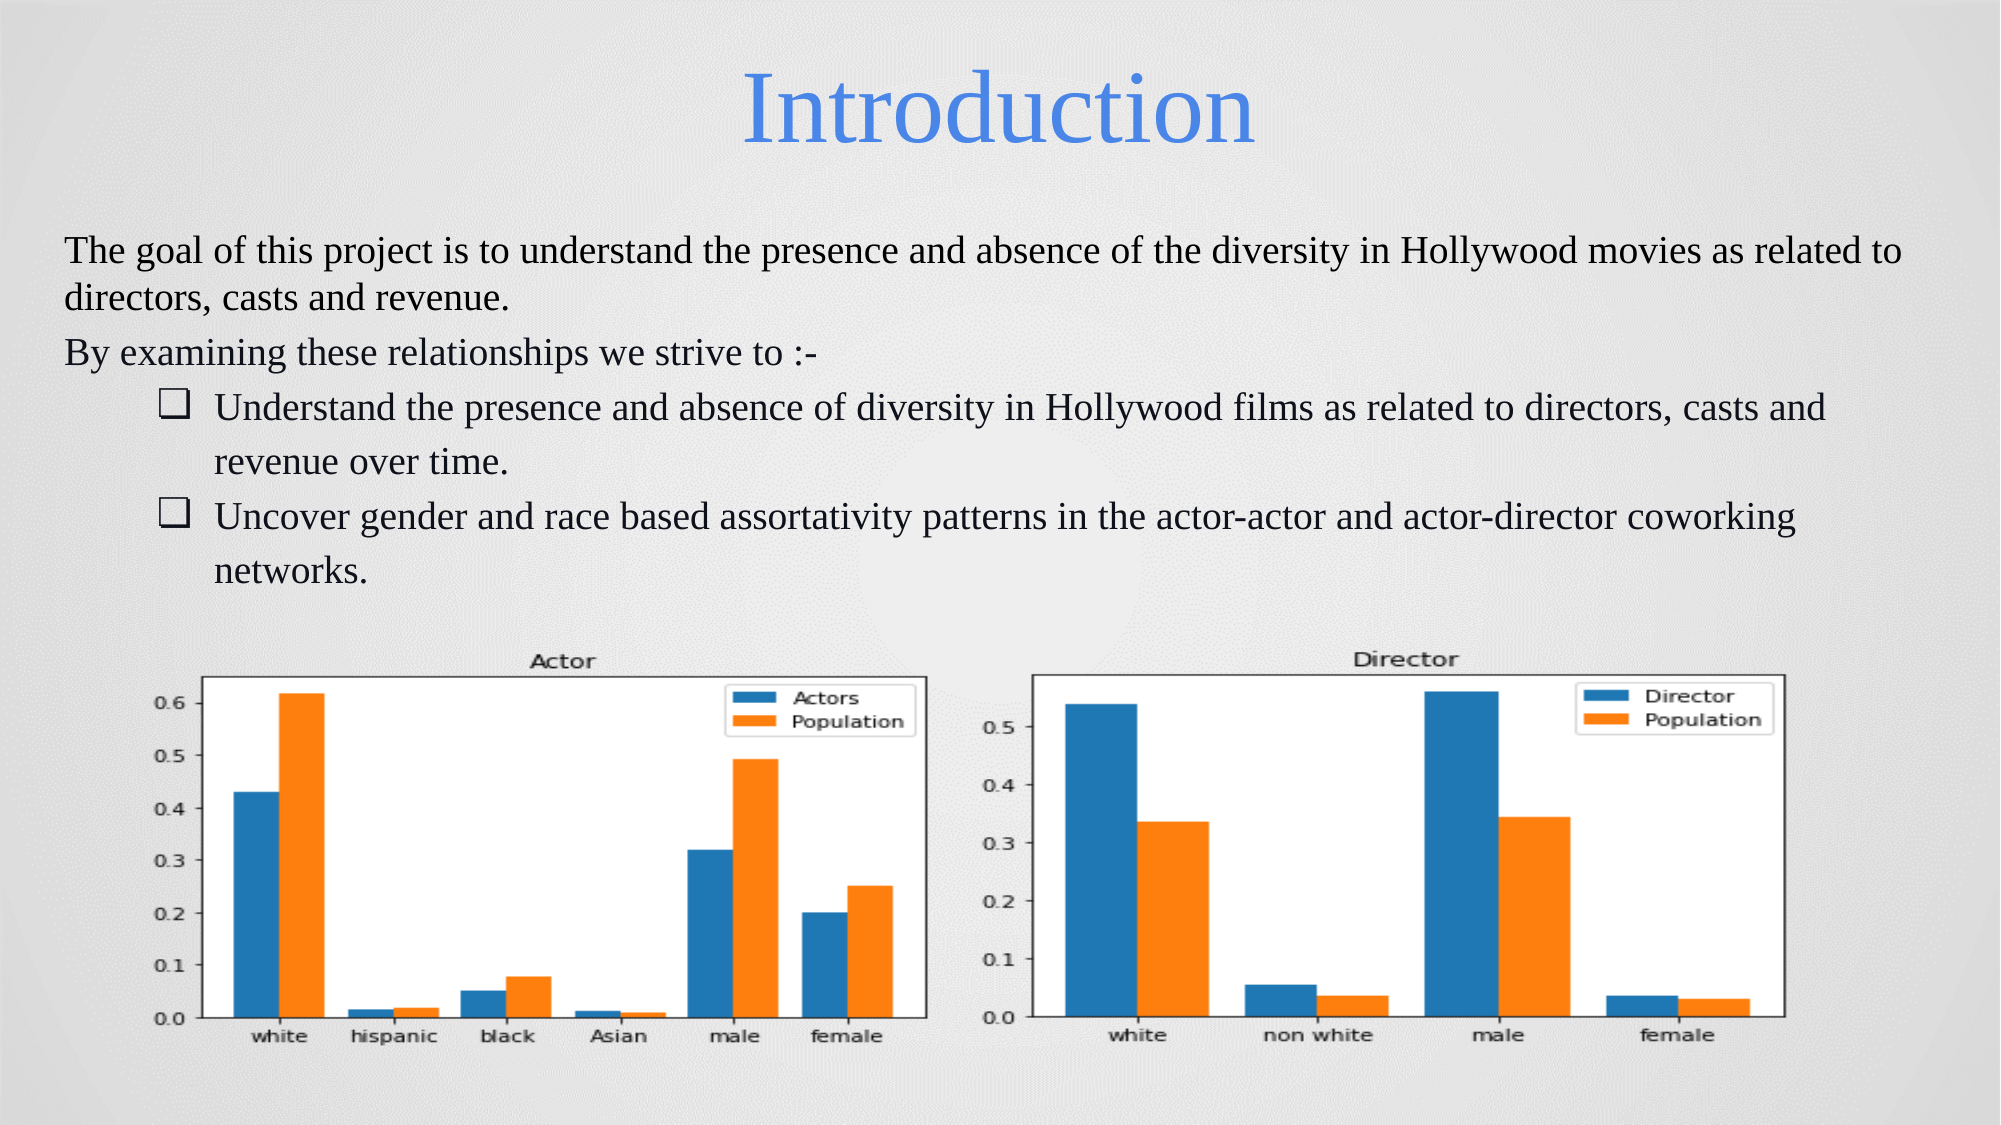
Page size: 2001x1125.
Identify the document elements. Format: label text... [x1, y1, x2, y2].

title Introduction [137, 0, 1863, 216]
picture [0, 0, 2001, 1125]
list The goal of this project is to understand the presence and absence of the diversity in Hollywood movies as related to directors, casts and revenue. By examining these relationships we strive to :- Understand the presence and absence of diversity in Hollywood films as related to directors, casts and revenue over time. Uncover gender and race based assortativity patterns in the actor-actor and actor-director coworking networks. [49, 216, 1962, 616]
